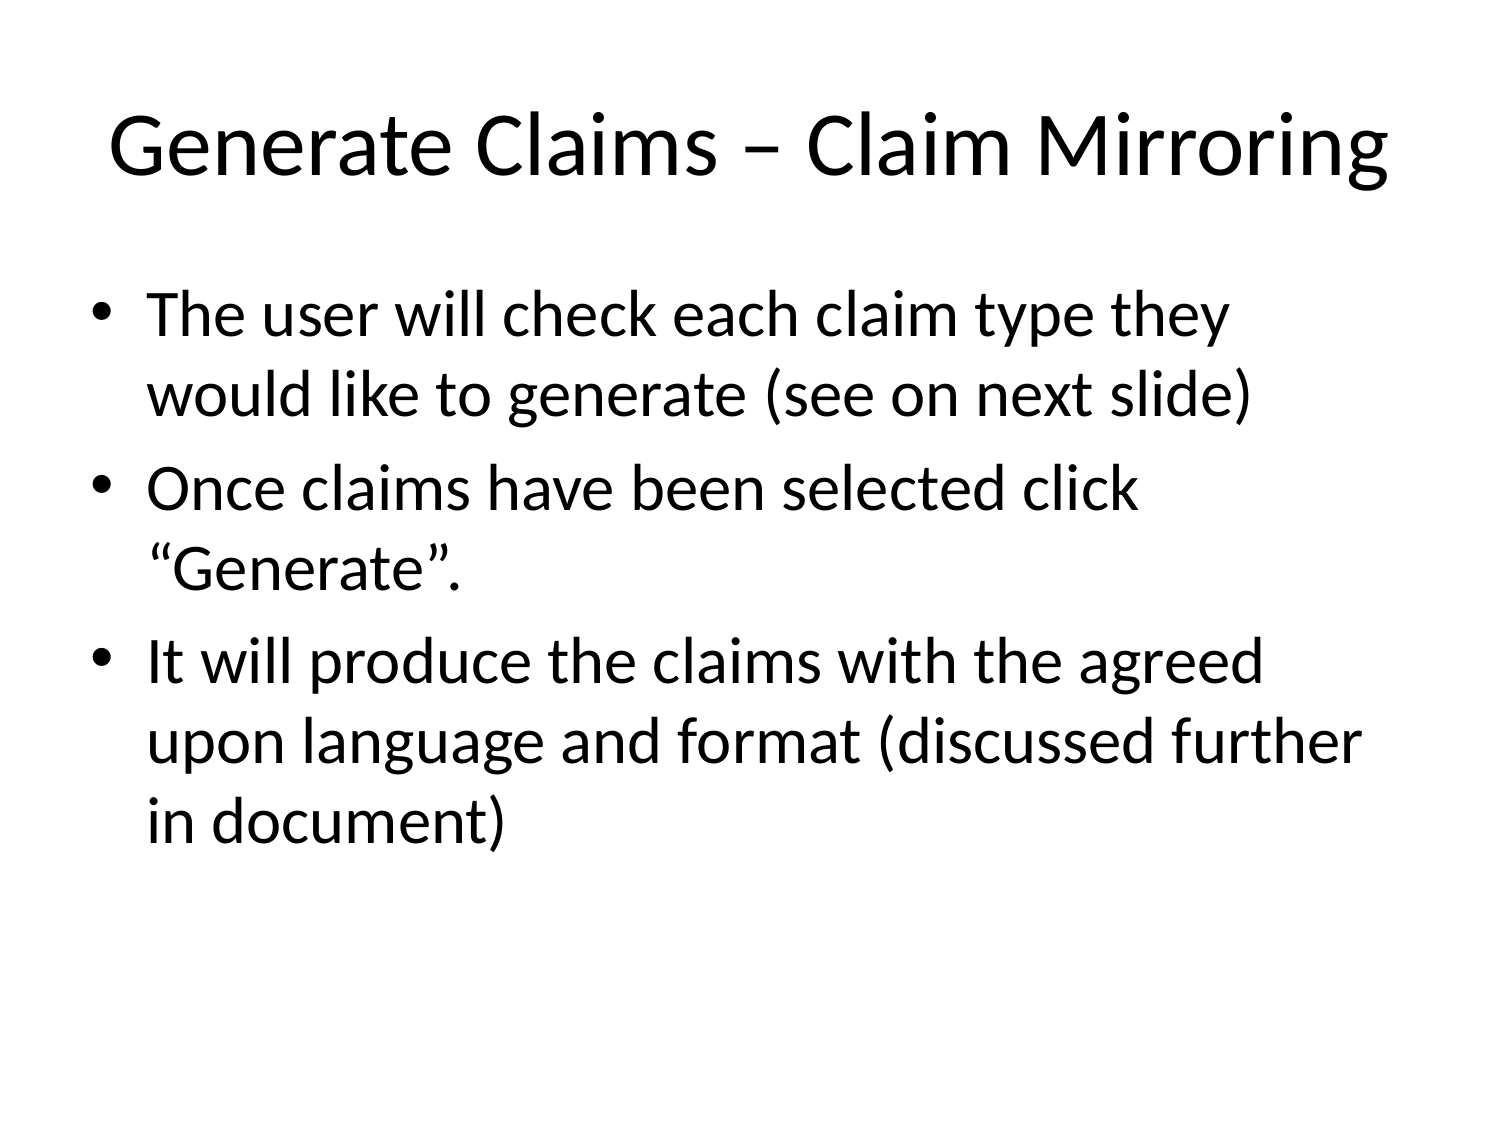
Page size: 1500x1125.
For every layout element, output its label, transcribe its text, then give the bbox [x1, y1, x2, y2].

list The user will check each claim type they would like to generate (see on next slide) Once claims have been selected click “Generate”. It will produce the claims with the agreed upon language and format (discussed further in document) [75, 262, 1425, 1005]
title Generate Claims – Claim Mirroring [75, 45, 1425, 233]
